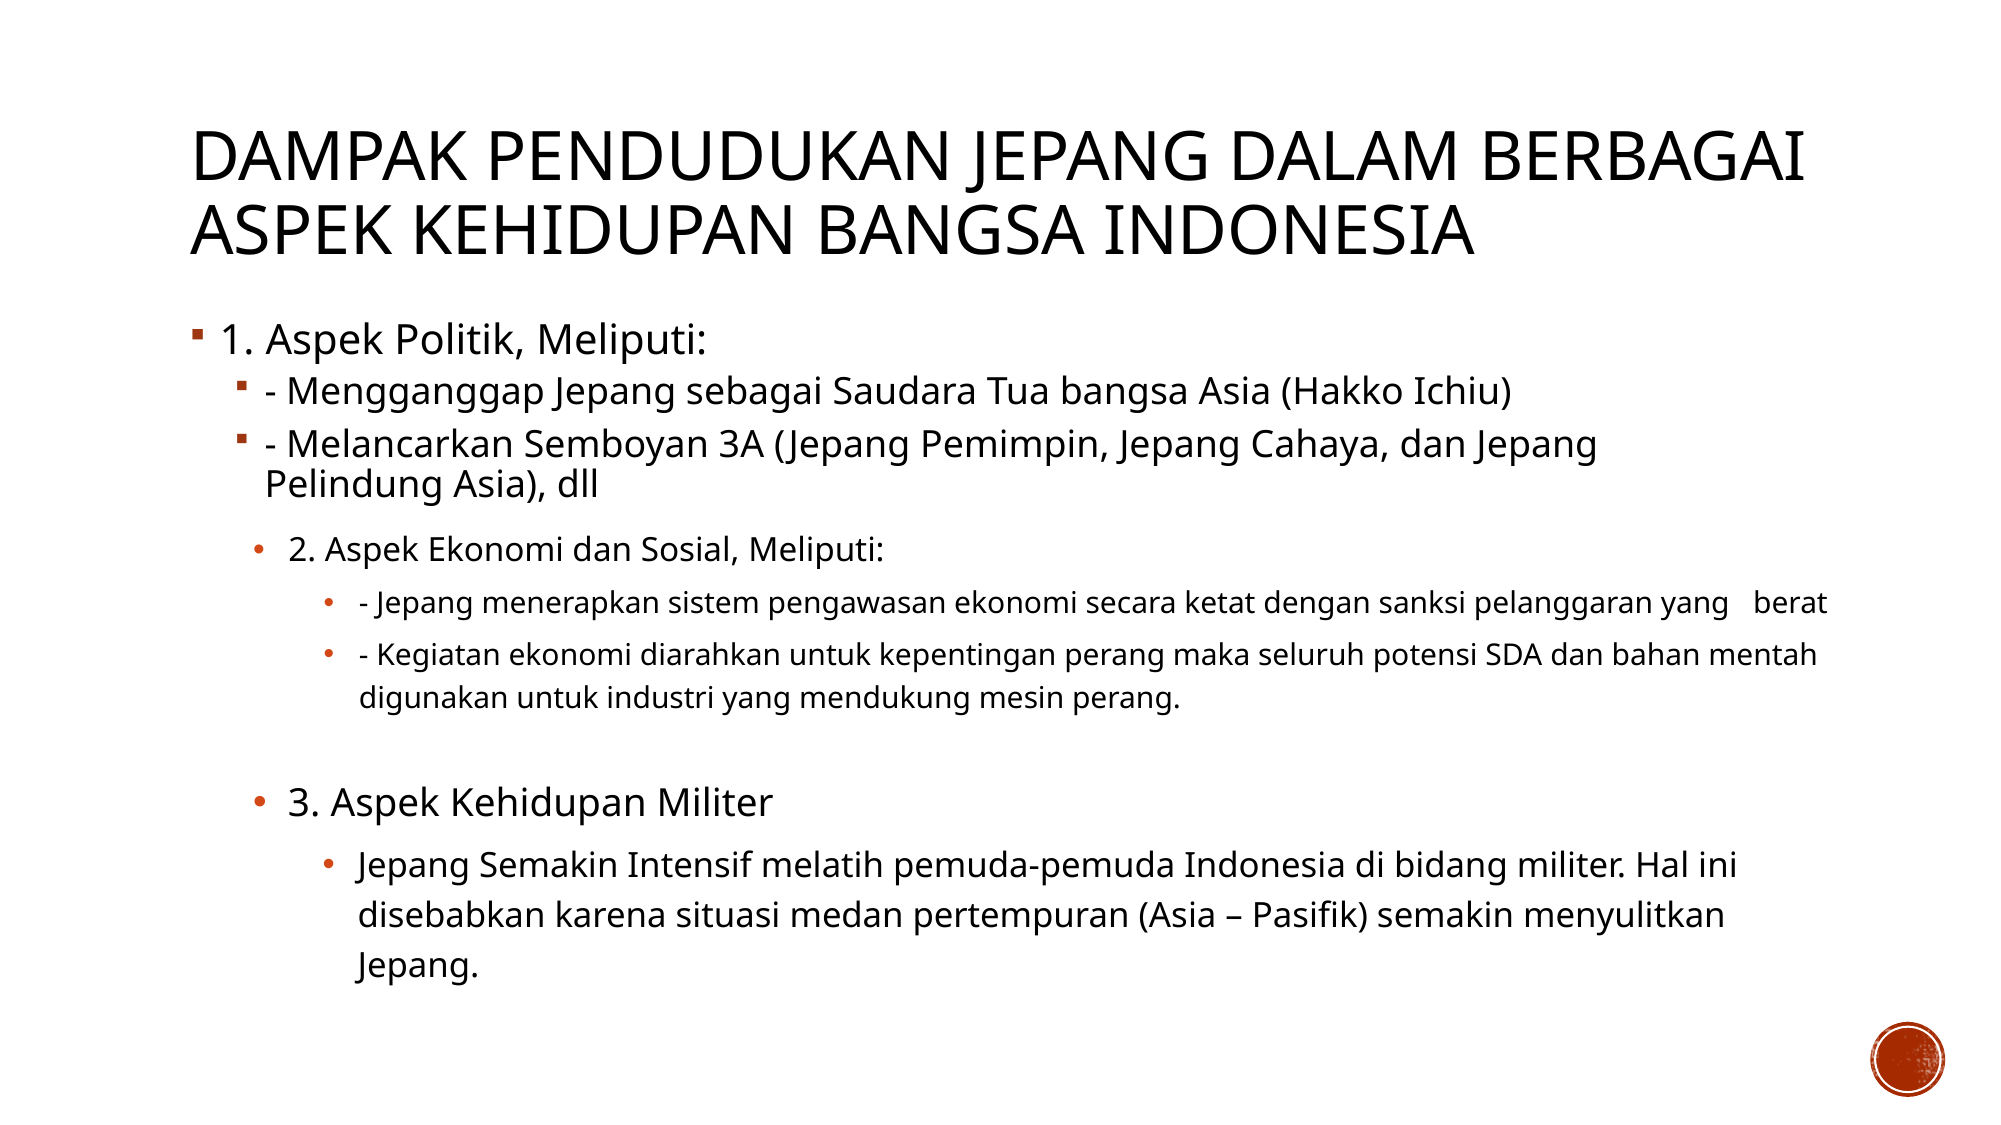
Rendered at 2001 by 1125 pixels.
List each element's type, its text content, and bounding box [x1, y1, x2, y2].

title DAMPAK PENDUDUKAN JEPANG DALAM BERBAGAI ASPEK KEHIDUPAN BANGSA INDONESIA [175, 79, 1826, 312]
text_box 2. Aspek Ekonomi dan Sosial, Meliputi: - Jepang menerapkan sistem pengawasan ekonomi secara ketat dengan sanksi pelanggaran yang berat - Kegiatan ekonomi diarahkan untuk kepentingan perang maka seluruh potensi SDA dan bahan mentah digunakan untuk industri yang mendukung mesin perang. [238, 513, 1870, 761]
text_box 3. Aspek Kehidupan Militer Jepang Semakin Intensif melatih pemuda-pemuda Indonesia di bidang militer. Hal ini disebabkan karena situasi medan pertempuran (Asia – Pasifik) semakin menyulitkan Jepang. [238, 761, 1870, 993]
list 1. Aspek Politik, Meliputi: - Mengganggap Jepang sebagai Saudara Tua bangsa Asia (Hakko Ichiu) - Melancarkan Semboyan 3A (Jepang Pemimpin, Jepang Cahaya, dan Jepang Pelindung Asia), dll [174, 311, 1791, 517]
